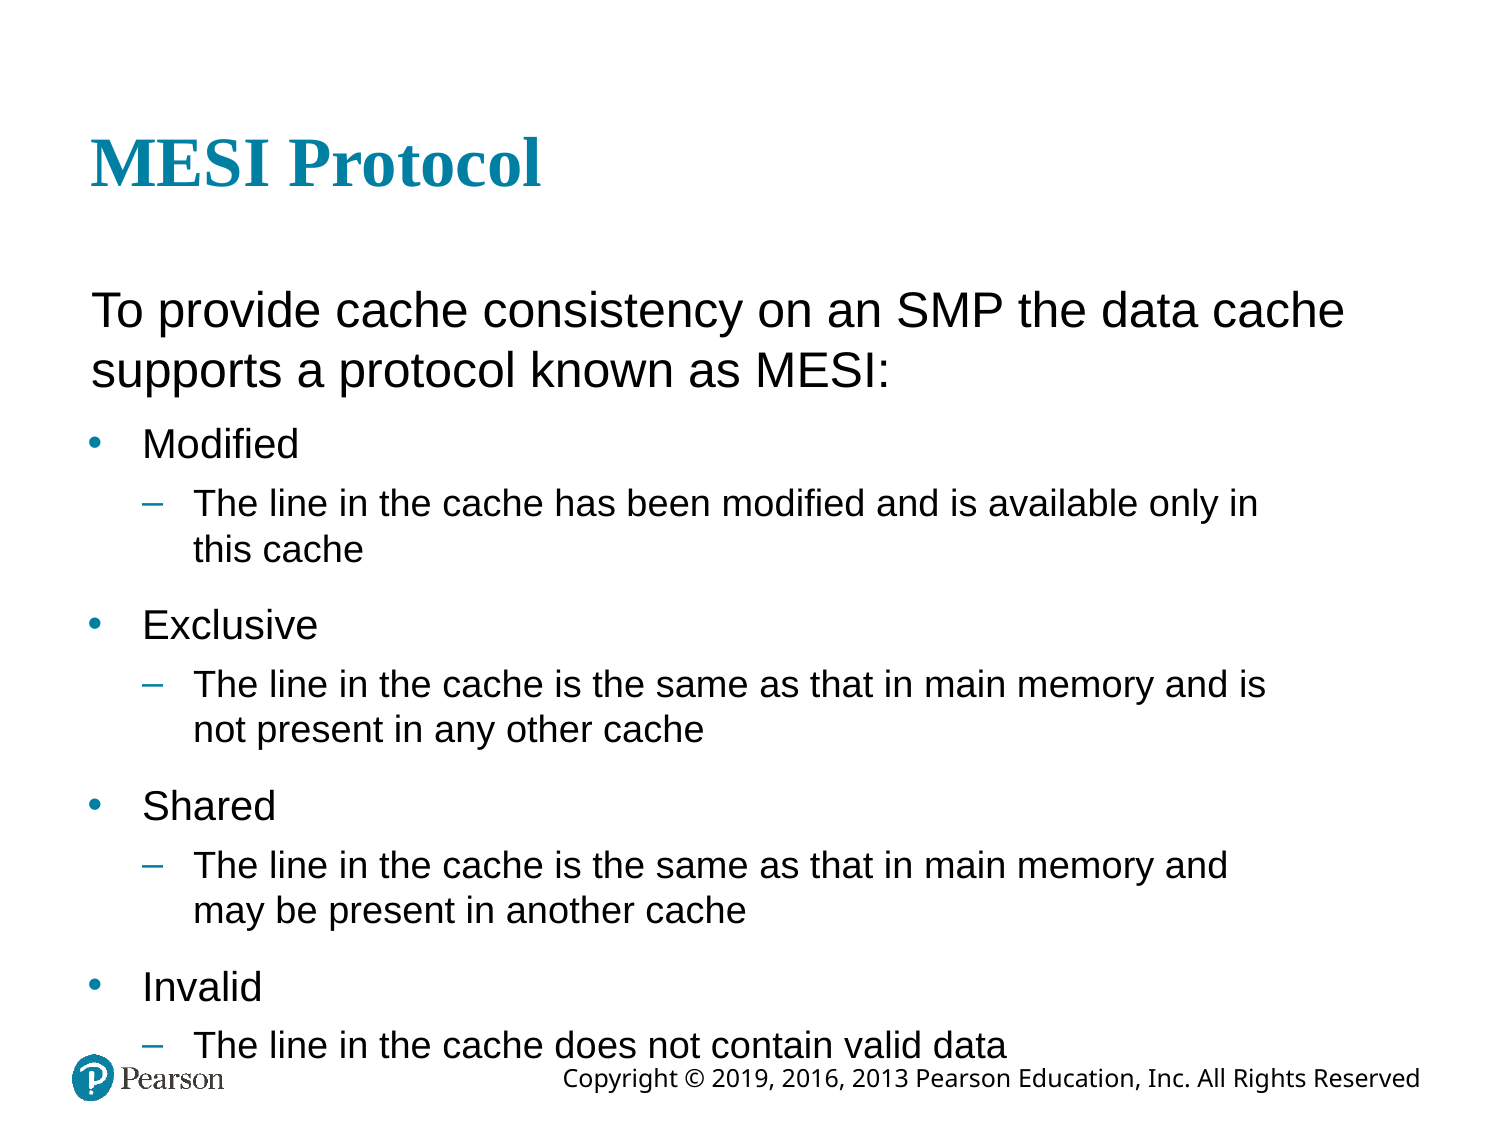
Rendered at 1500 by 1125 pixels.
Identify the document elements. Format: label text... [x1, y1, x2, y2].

list Modified The line in the cache has been modified and is available only in this cache Exclusive The line in the cache is the same as that in main memory and is not present in any other cache Shared The line in the cache is the same as that in main memory and may be present in another cache Invalid The line in the cache does not contain valid data [72, 402, 1313, 1083]
list To provide cache consistency on an SMP the data cache supports a protocol known as MESI: [59, 262, 1437, 1005]
picture [99, 1083, 224, 1101]
picture [72, 1088, 82, 1101]
title MESI Protocol [75, 35, 1425, 216]
